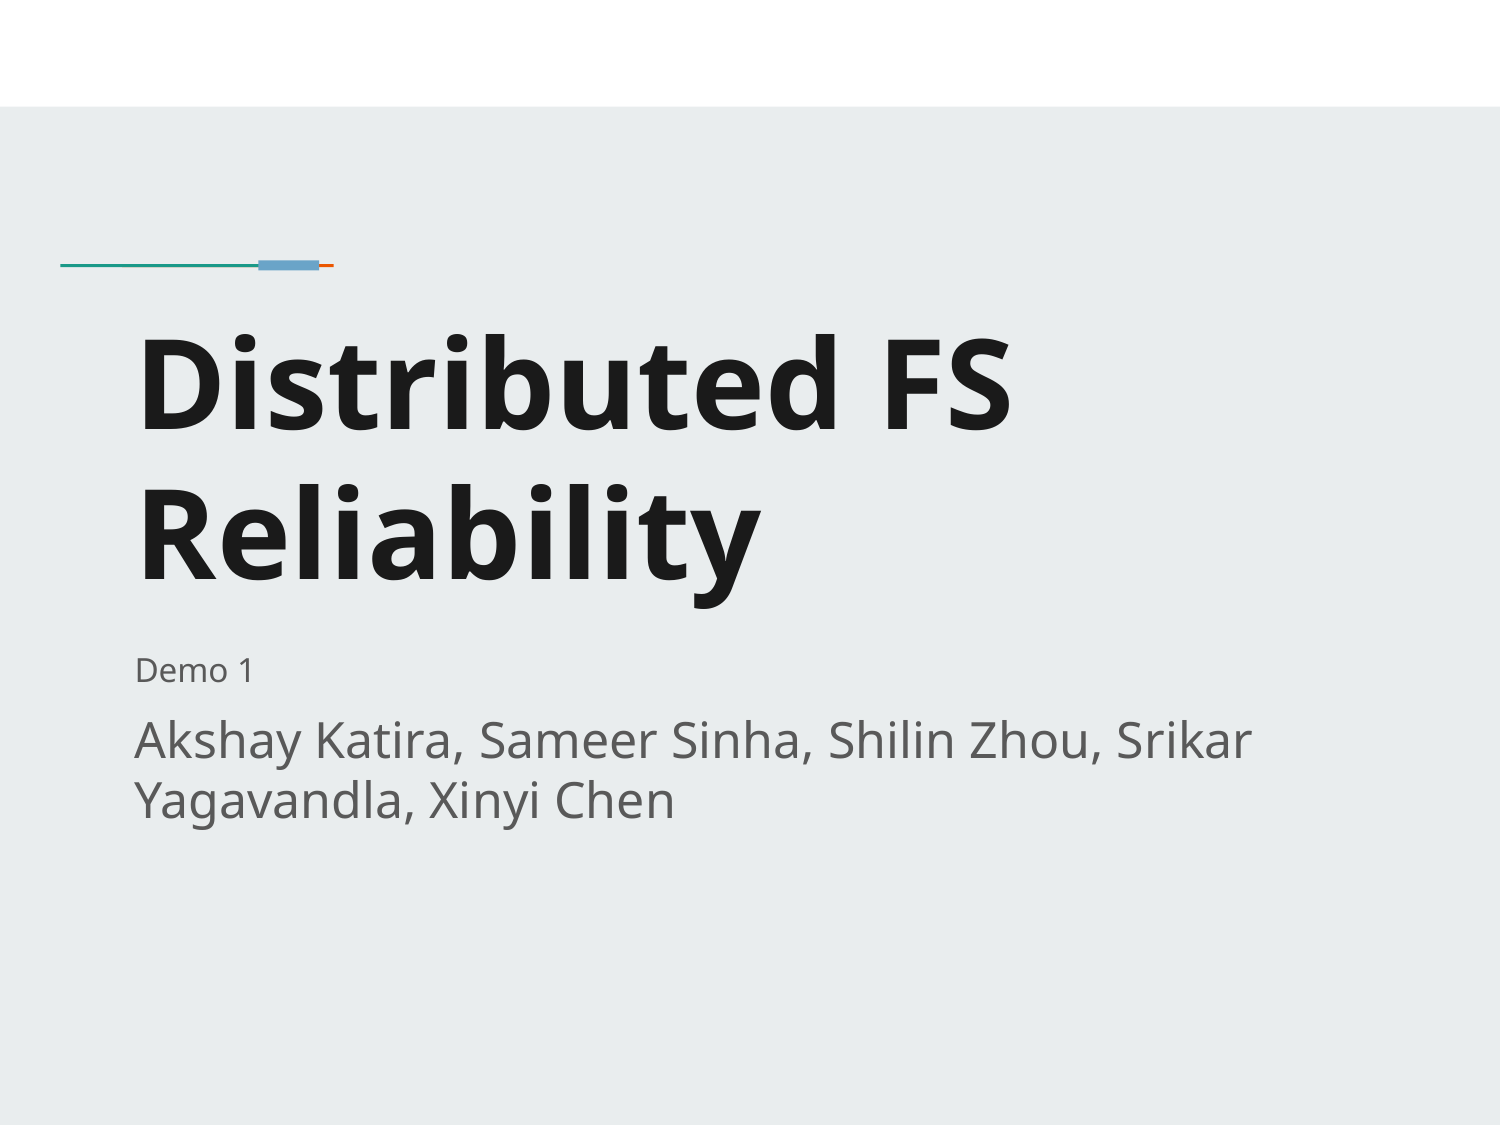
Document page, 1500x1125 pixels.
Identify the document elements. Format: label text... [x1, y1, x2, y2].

title Distributed FS Reliability Demo 1 [119, 289, 1381, 654]
subtitle Akshay Katira, Sameer Sinha, Shilin Zhou, Srikar Yagavandla, Xinyi Chen [119, 693, 1394, 885]
